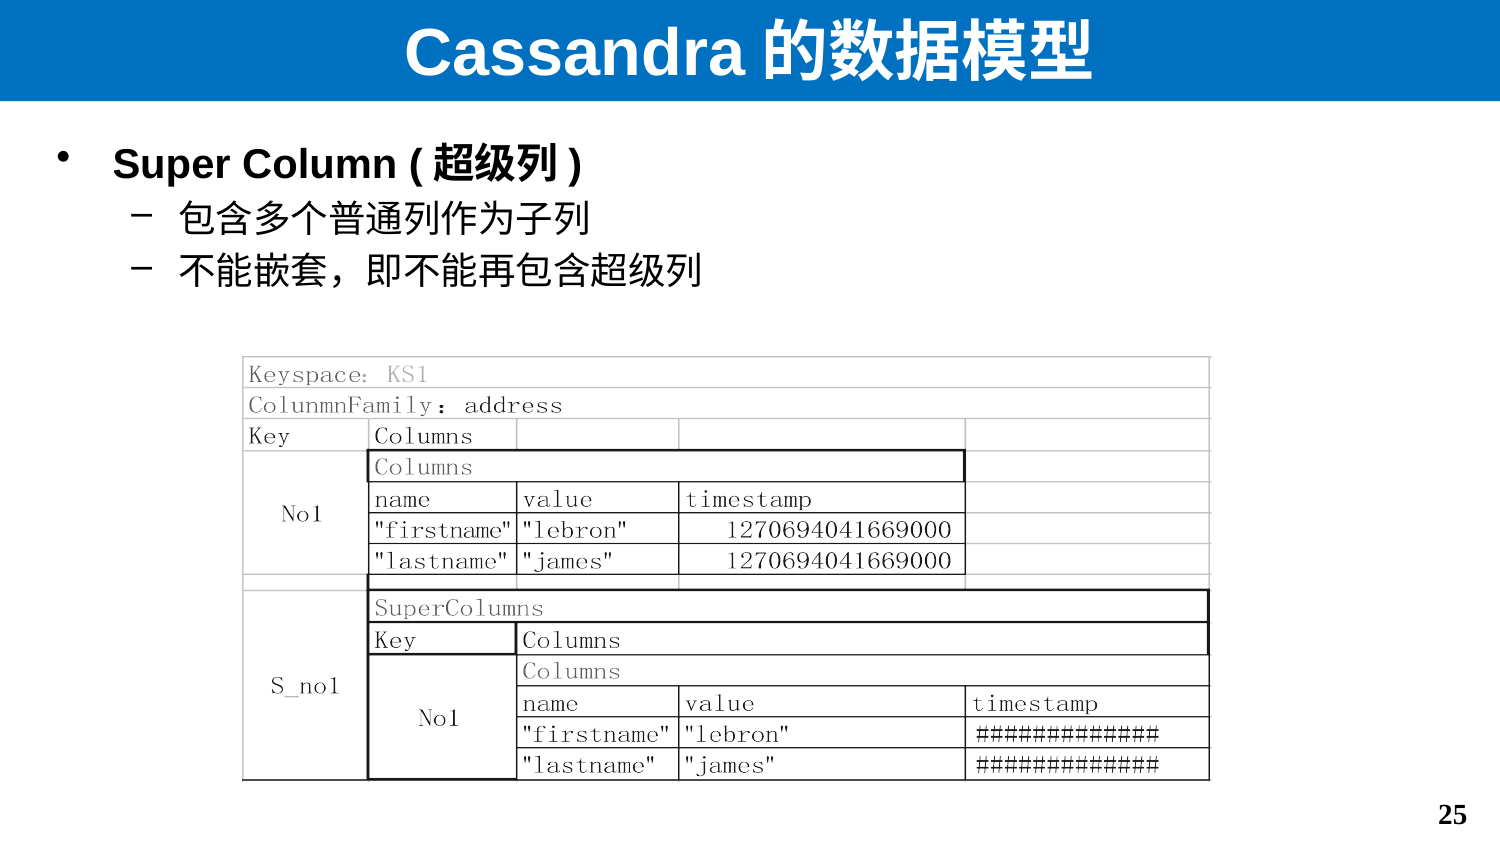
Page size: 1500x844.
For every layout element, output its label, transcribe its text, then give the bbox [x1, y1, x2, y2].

title Cassandra的数据模型 [0, 0, 1500, 102]
picture [241, 356, 1221, 783]
list Super Column (超级列) 包含多个普通列作为子列 不能嵌套，即不能再包含超级列 [41, 129, 1447, 754]
